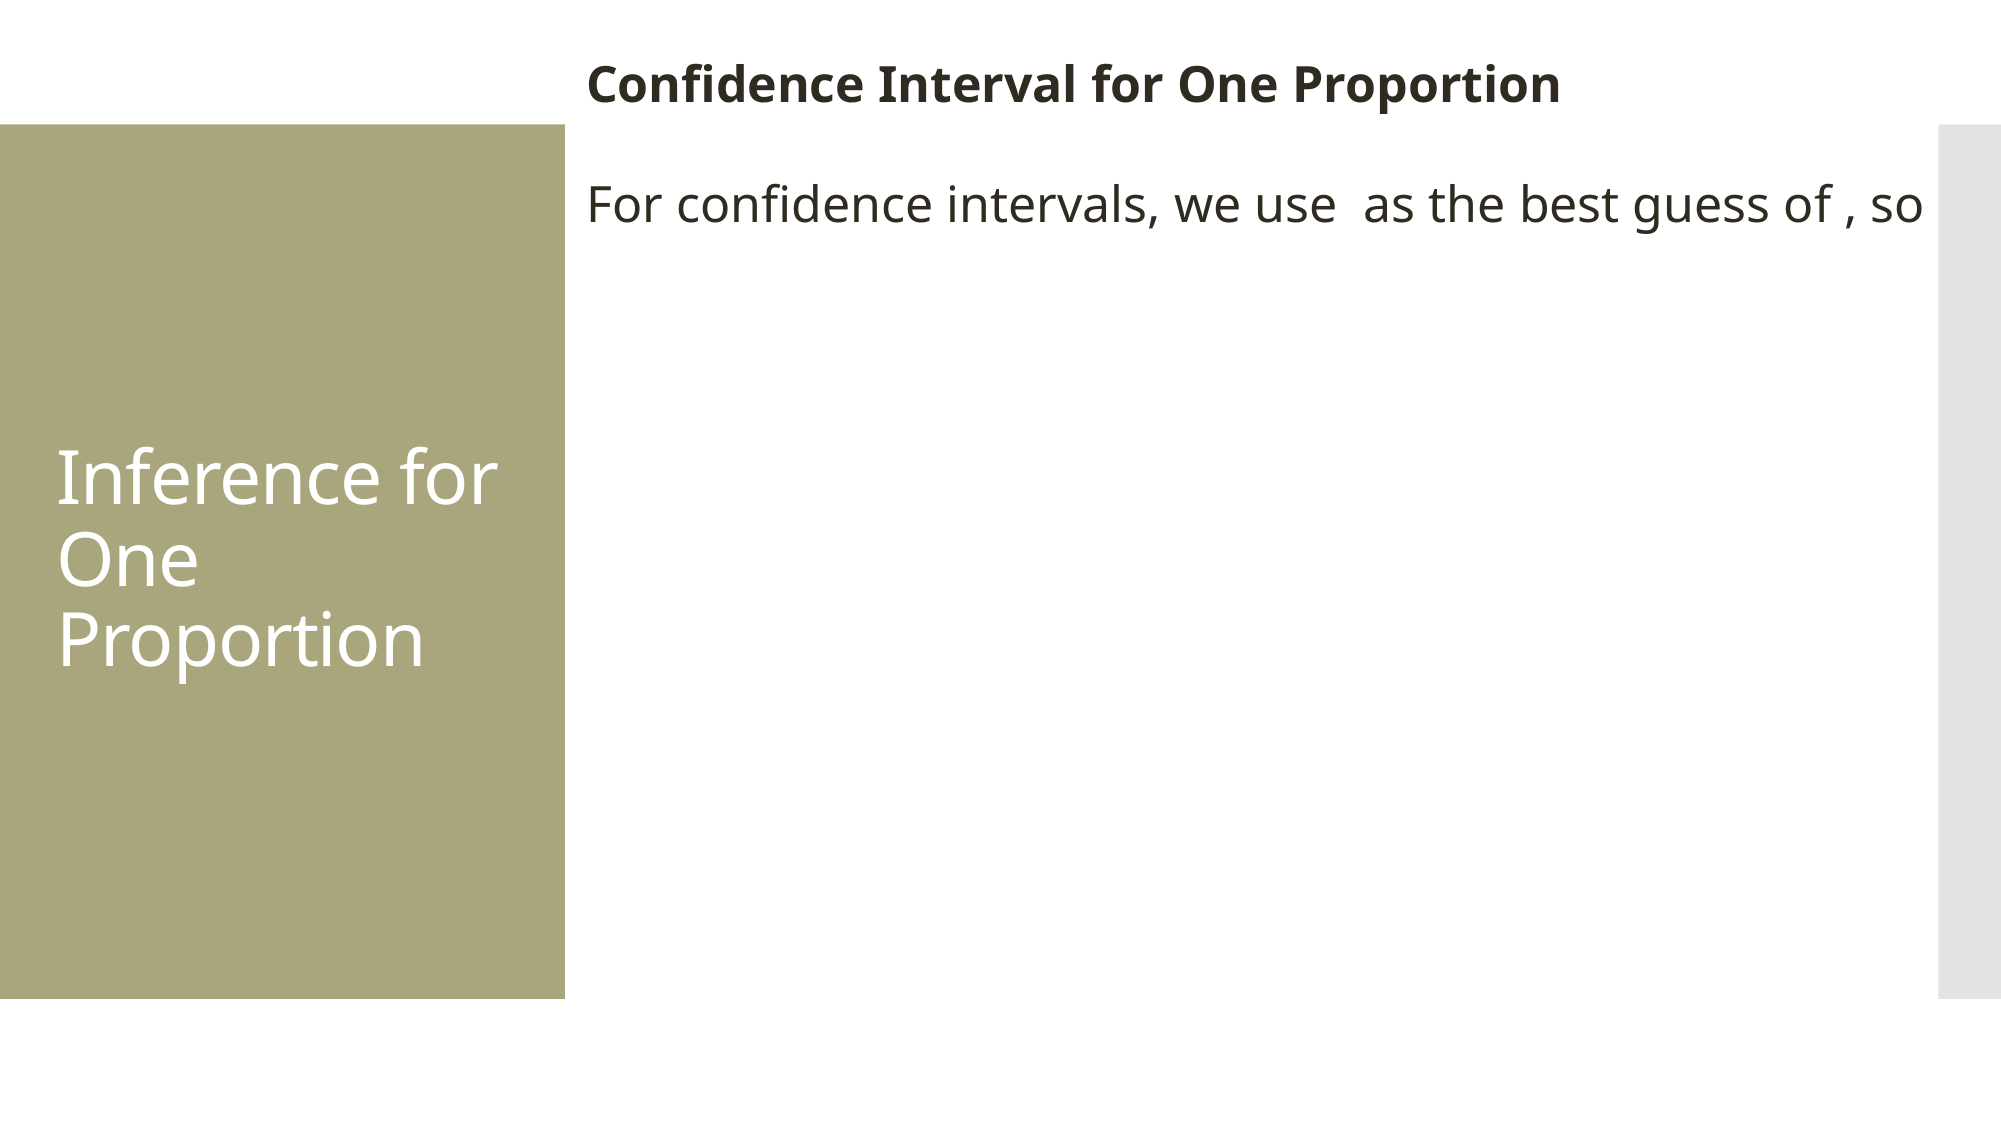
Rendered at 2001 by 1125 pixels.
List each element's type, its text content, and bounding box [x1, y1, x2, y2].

title Inference for One Proportion [41, 184, 525, 940]
